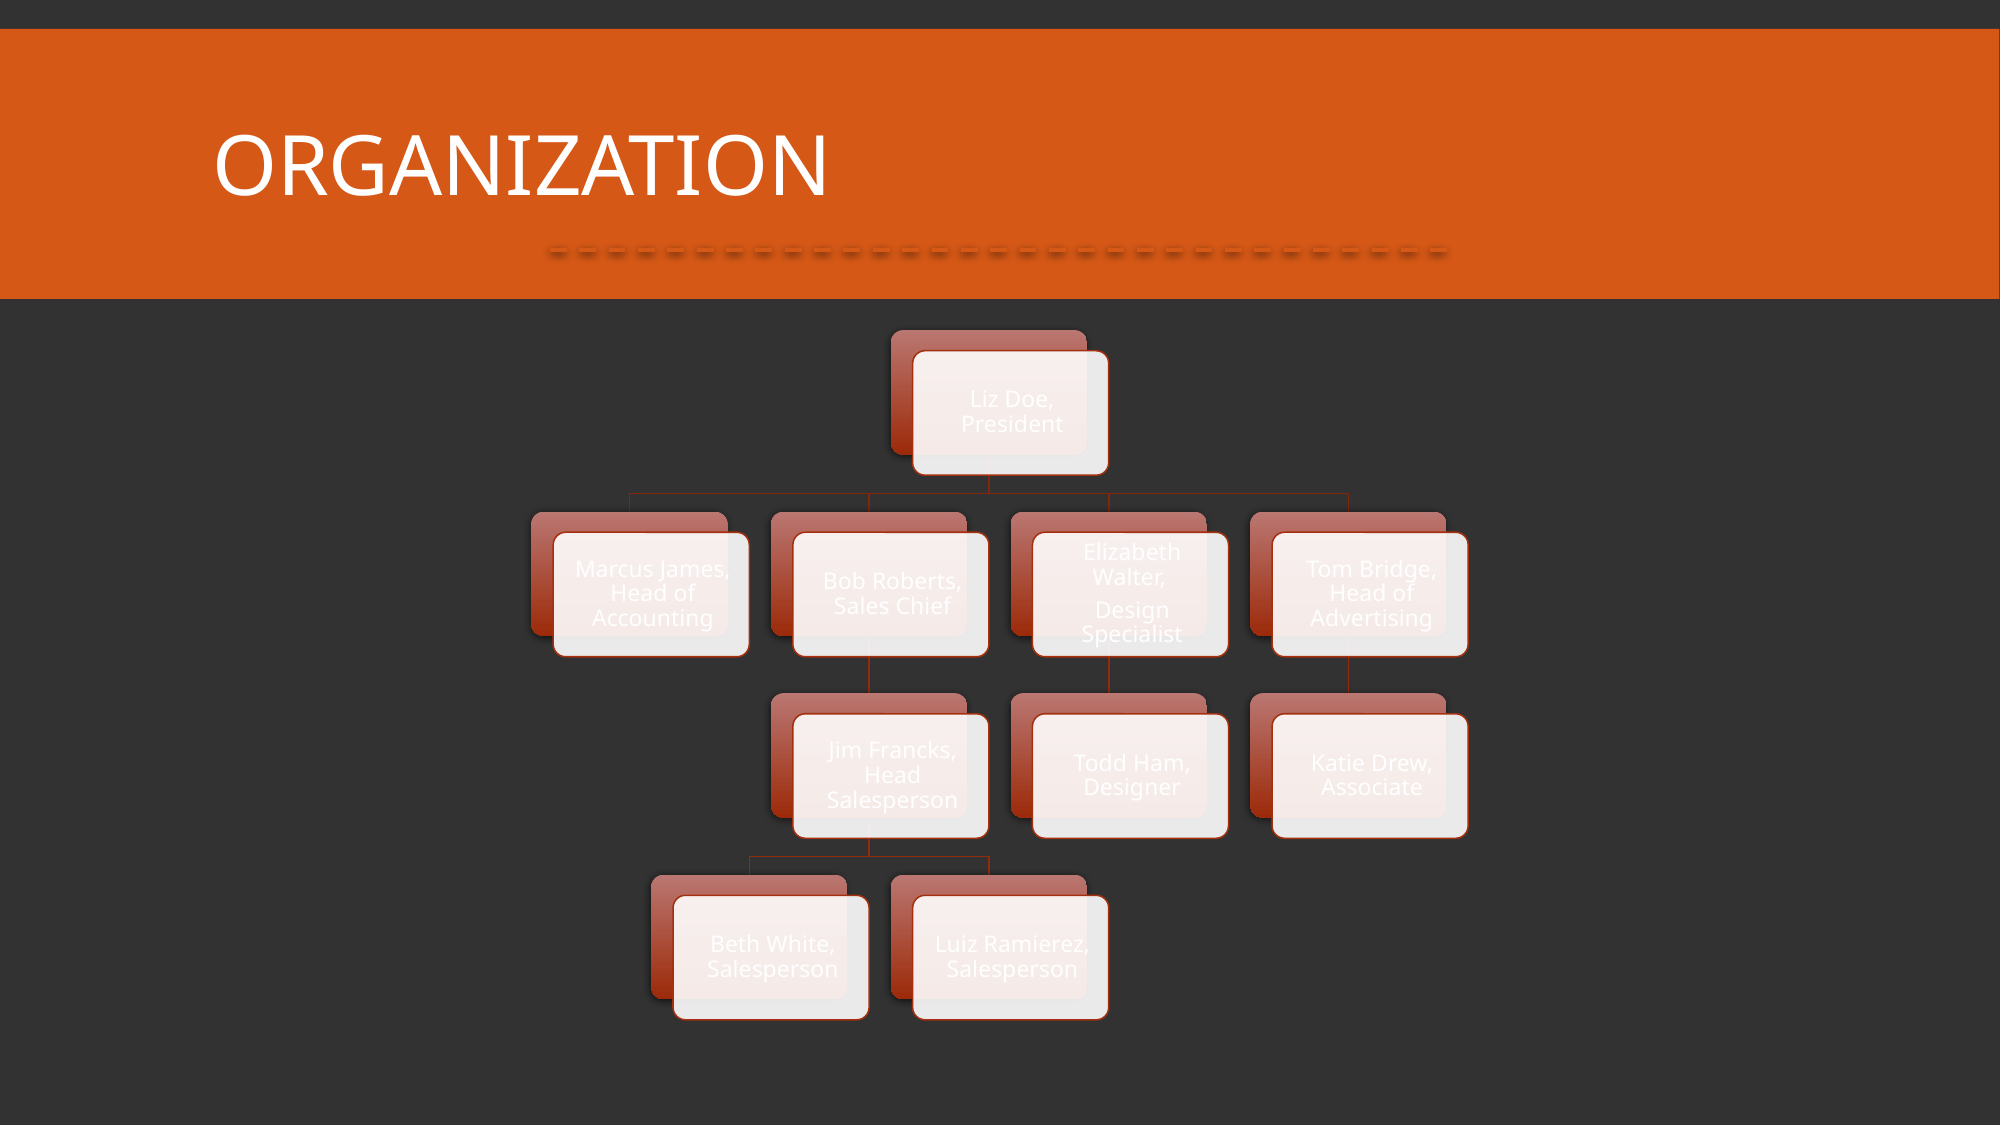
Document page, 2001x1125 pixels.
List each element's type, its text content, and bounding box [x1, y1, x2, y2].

title Organization [197, 46, 1803, 295]
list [197, 329, 1803, 1021]
